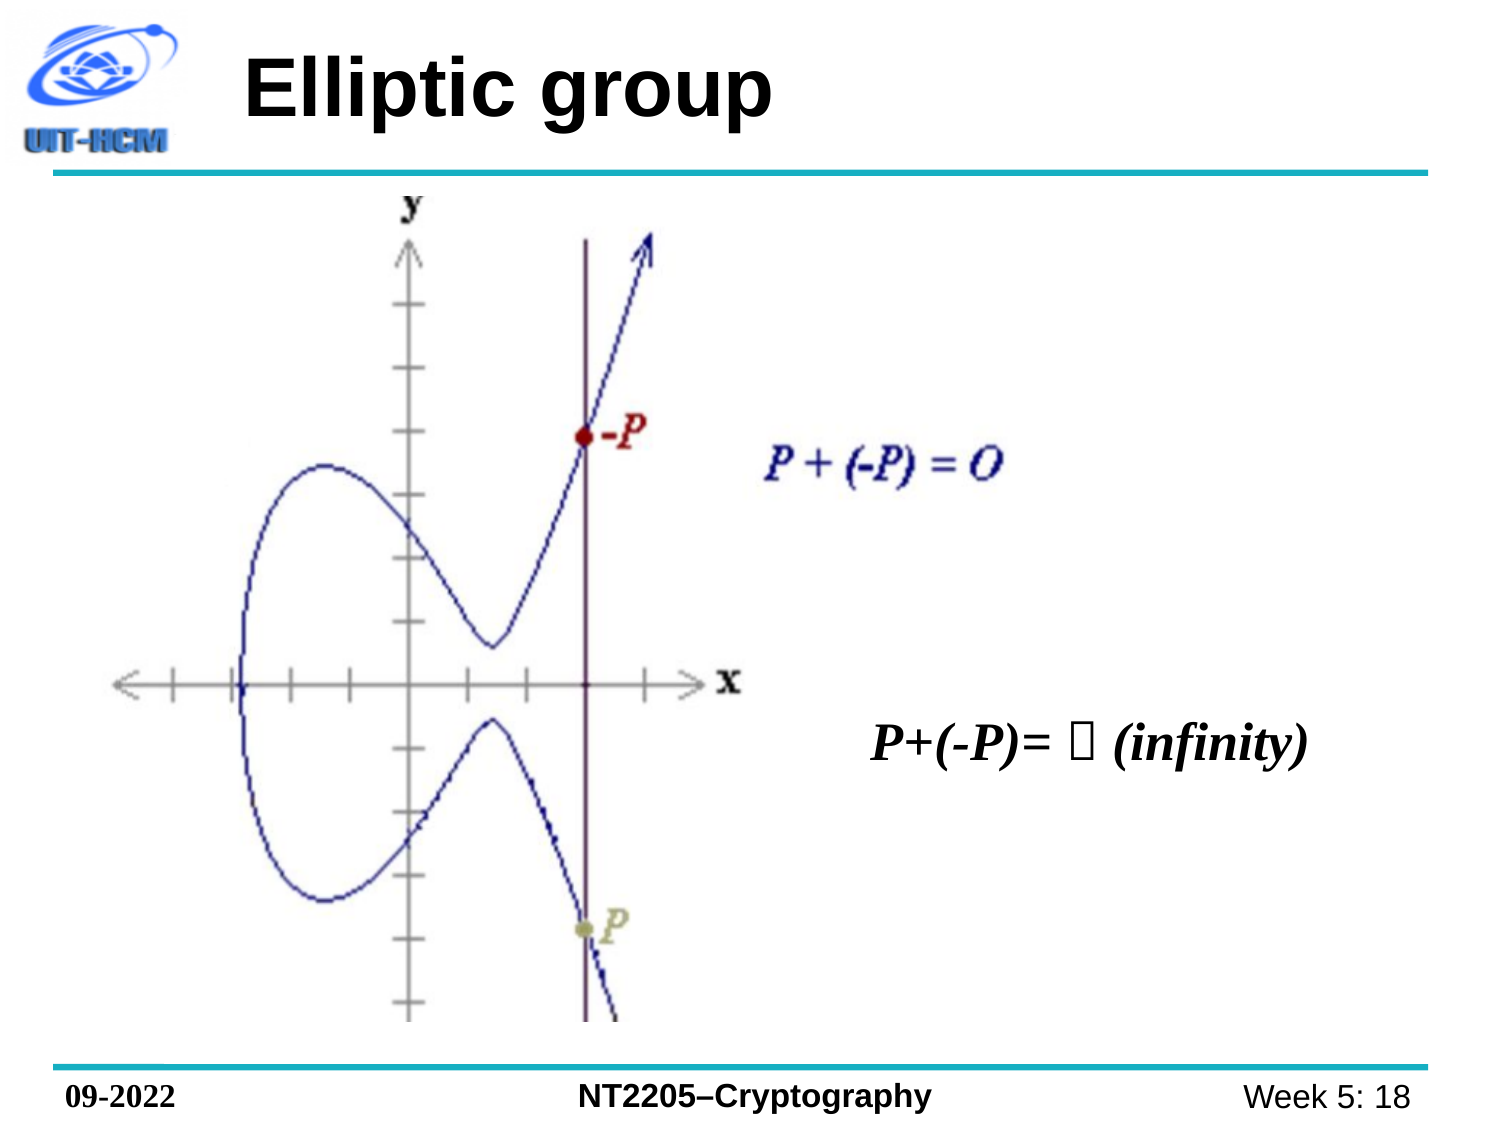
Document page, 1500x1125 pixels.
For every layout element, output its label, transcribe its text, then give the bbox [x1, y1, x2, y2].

picture [64, 195, 1011, 1022]
title Elliptic group [242, 0, 1415, 177]
picture [5, 9, 197, 167]
text_box P+(-P)=  (infinity) [1015, 704, 1365, 772]
